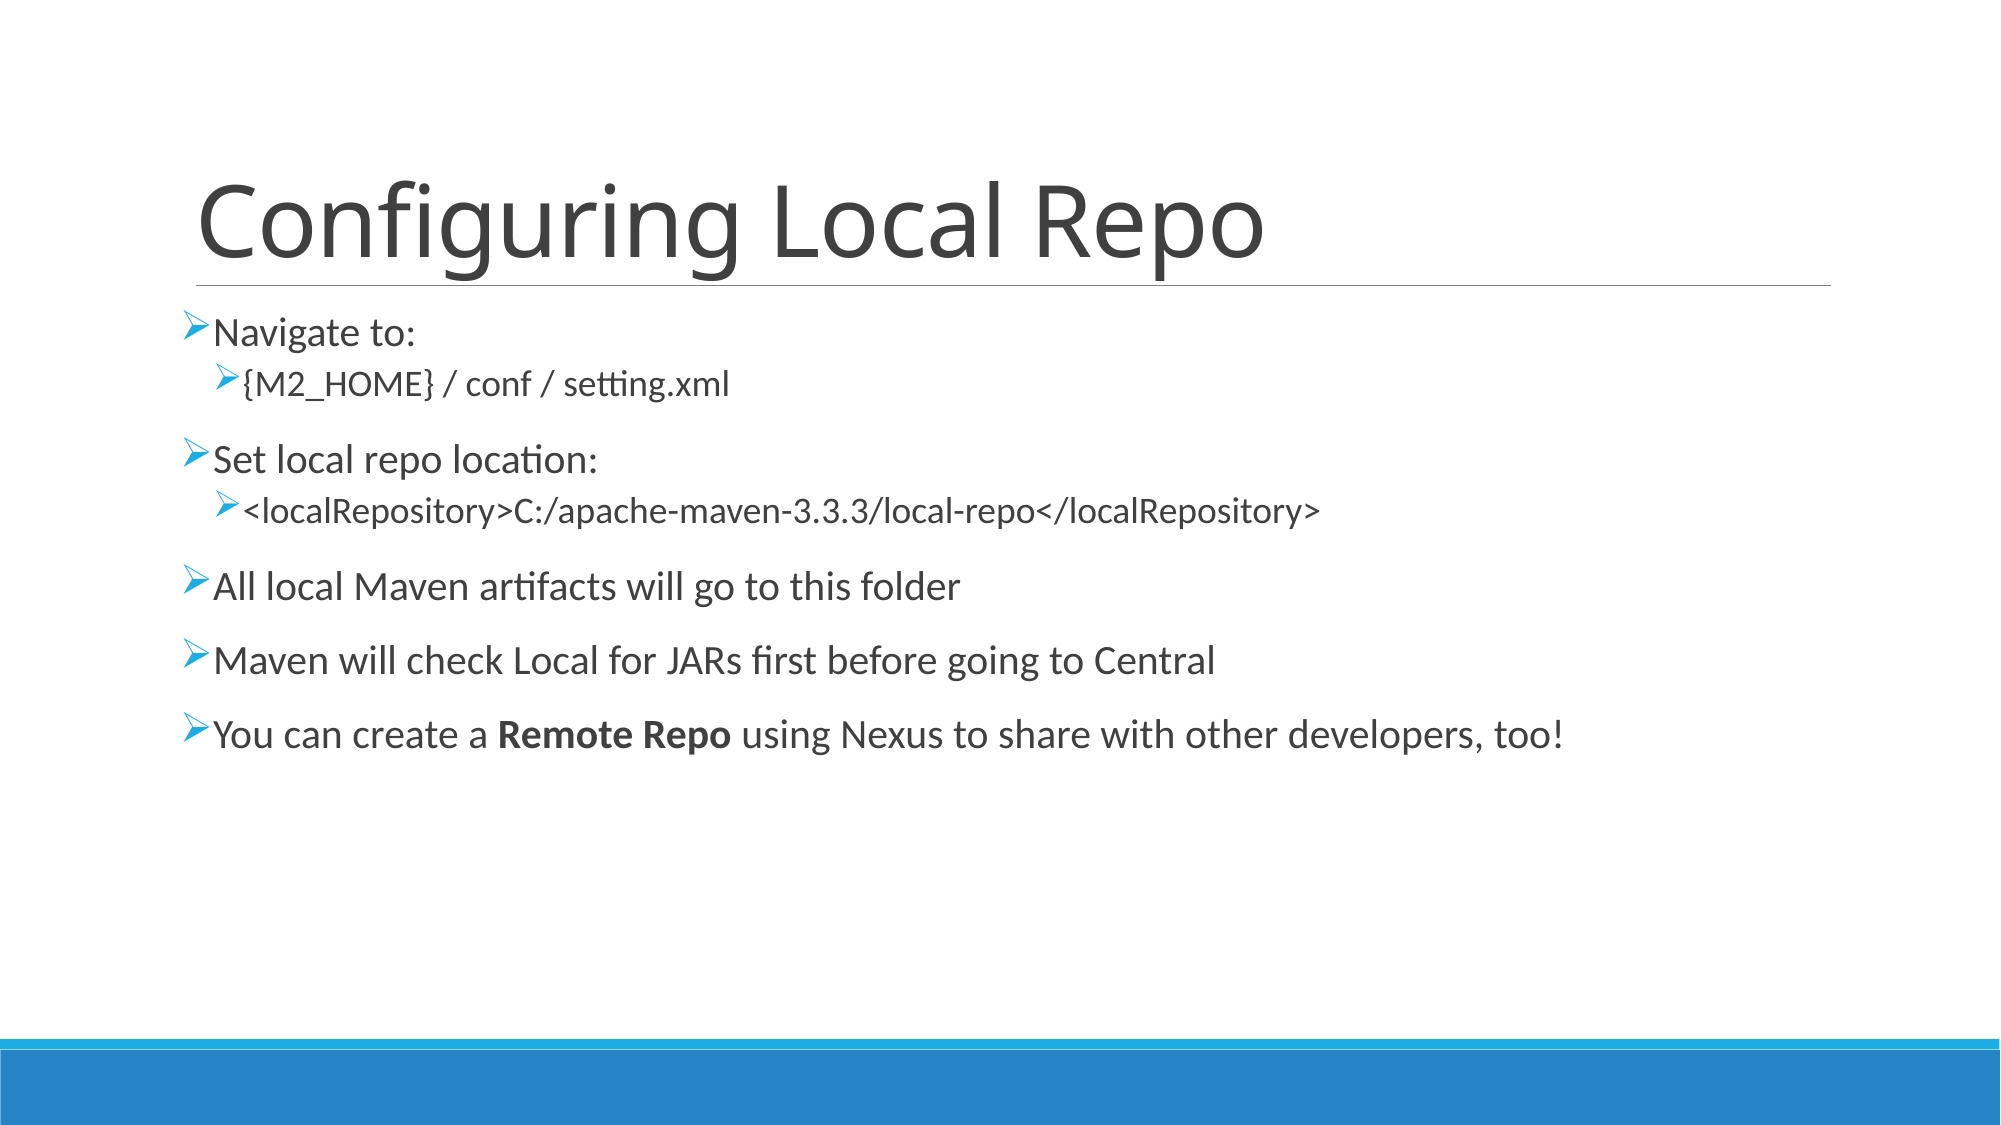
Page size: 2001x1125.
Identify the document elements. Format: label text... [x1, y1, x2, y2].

list Navigate to: {M2_HOME} / conf / setting.xml Set local repo location: <localRepository>C:/apache-maven-3.3.3/local-repo</localRepository> All local Maven artifacts will go to this folder Maven will check Local for JARs first before going to Central You can create a Remote Repo using Nexus to share with other developers, too! [180, 302, 1830, 963]
title Configuring Local Repo [180, 47, 1830, 285]
